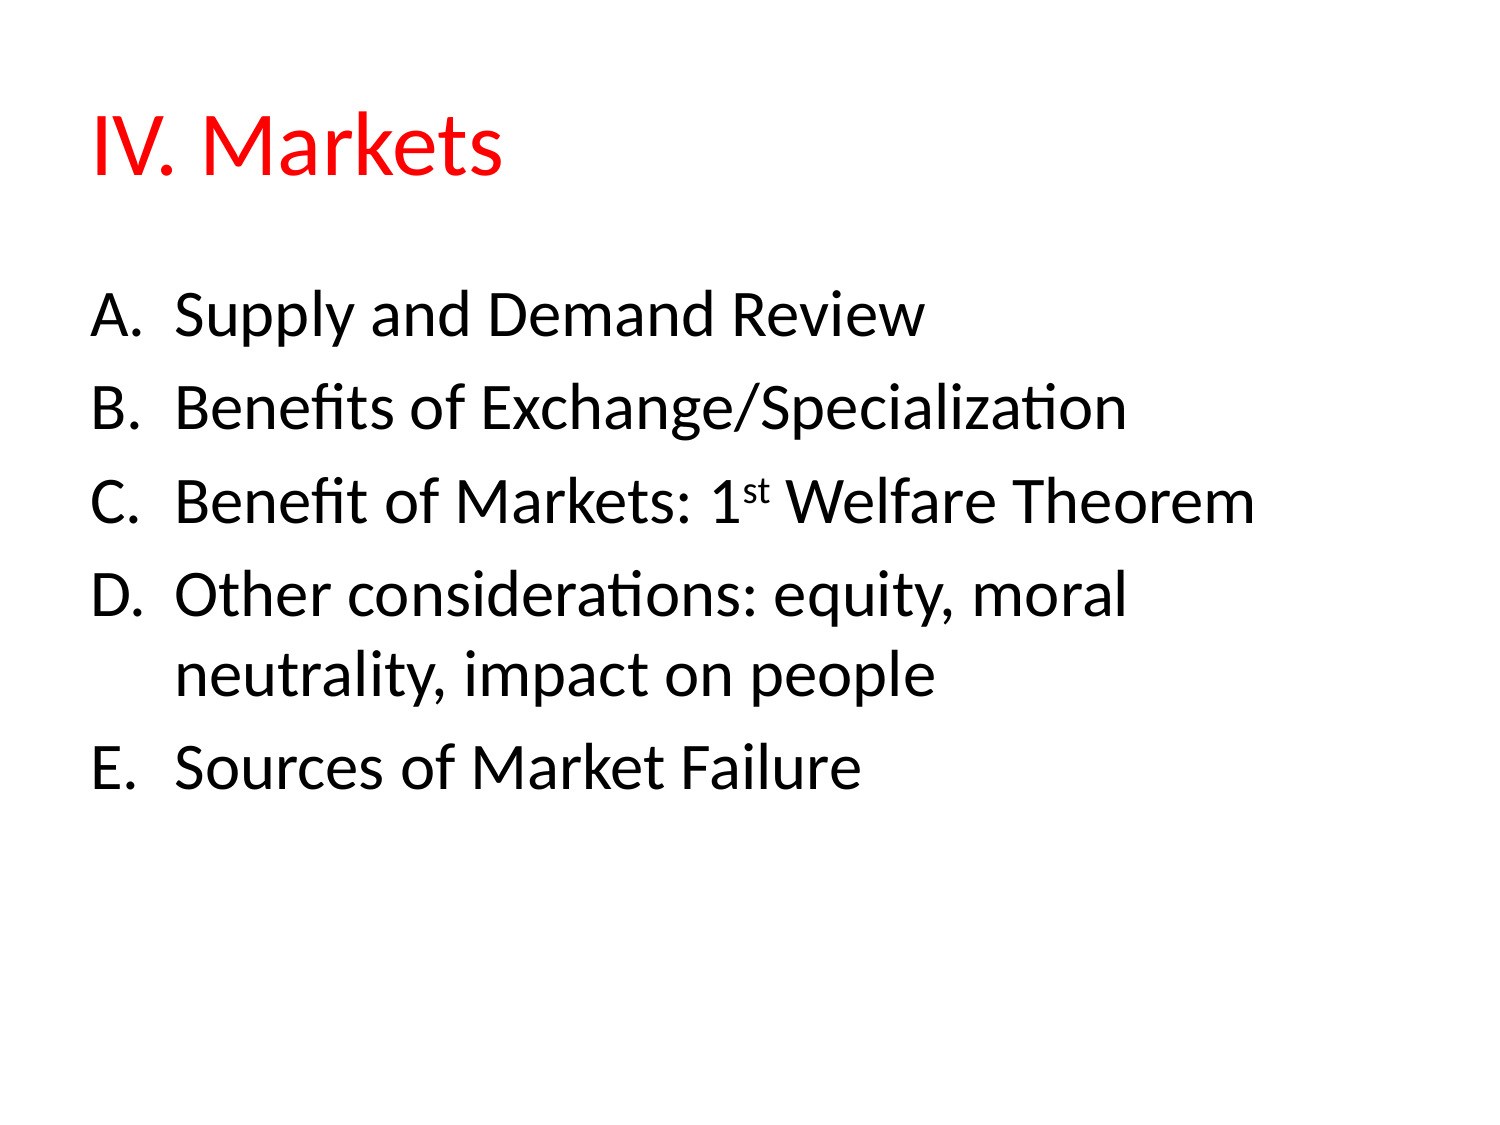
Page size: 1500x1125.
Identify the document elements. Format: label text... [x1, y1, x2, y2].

title IV. Markets [75, 45, 1425, 233]
list Supply and Demand Review Benefits of Exchange/Specialization Benefit of Markets: 1st Welfare Theorem Other considerations: equity, moral neutrality, impact on people Sources of Market Failure [75, 262, 1425, 1005]
